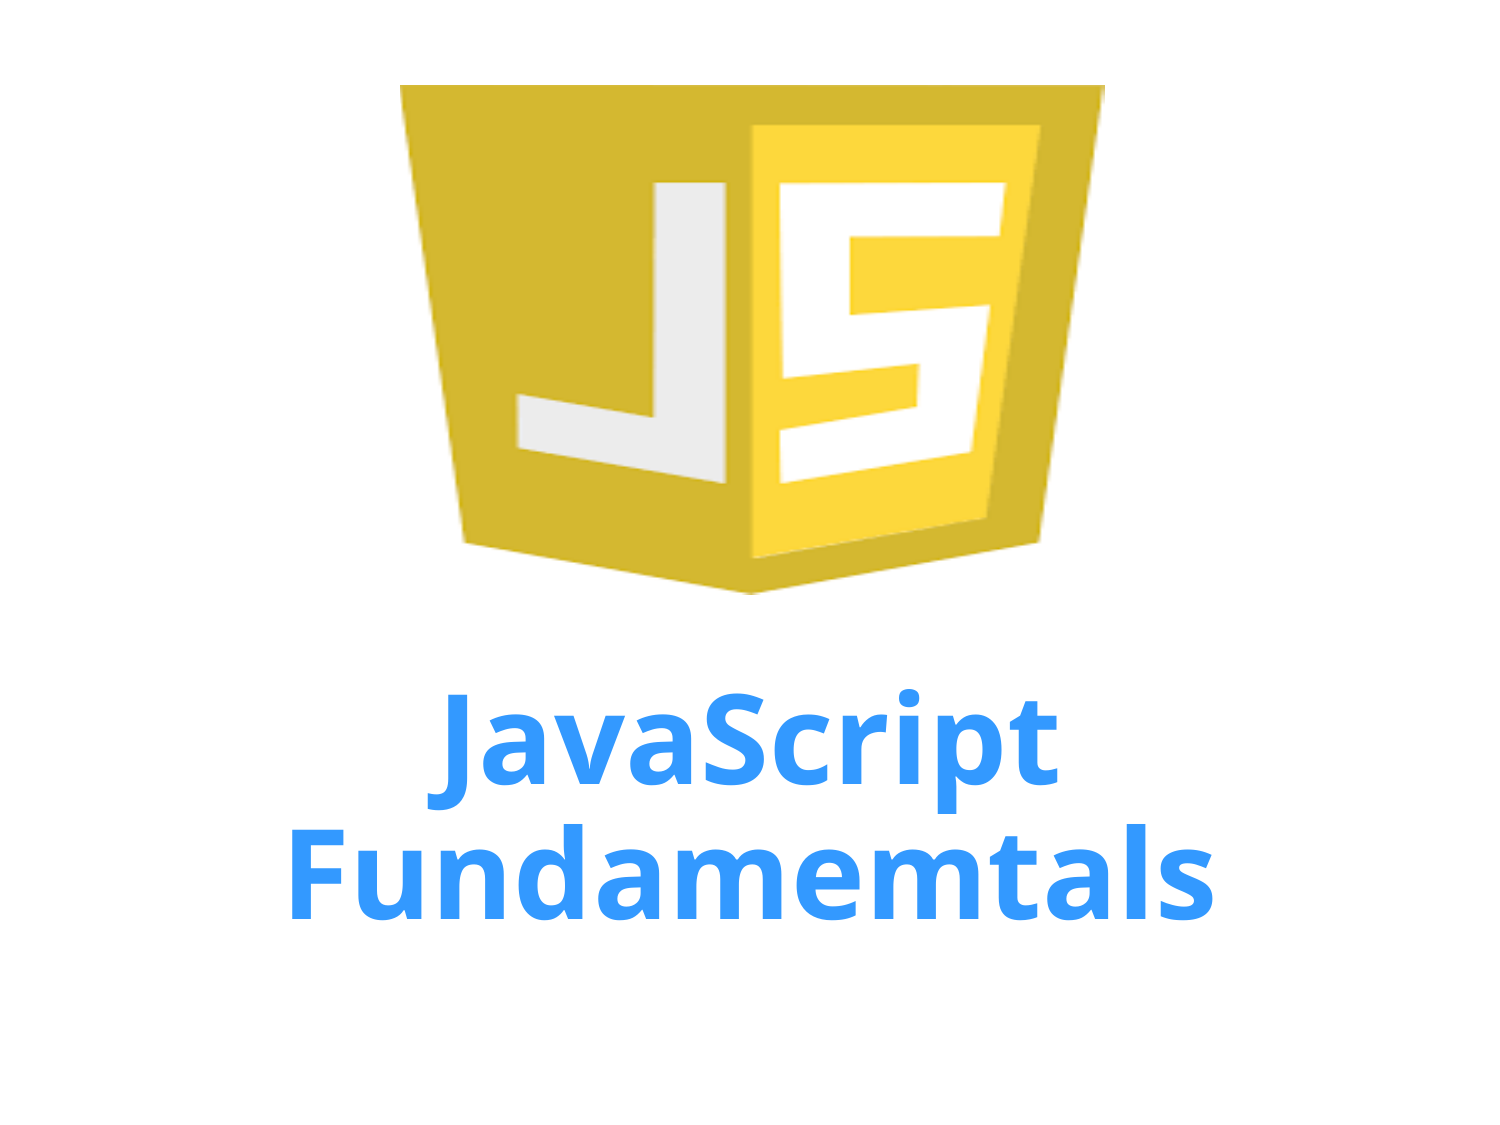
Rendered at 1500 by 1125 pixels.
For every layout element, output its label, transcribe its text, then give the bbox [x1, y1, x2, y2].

title JavaScript Fundamemtals [112, 562, 1388, 955]
picture [400, 85, 1105, 595]
